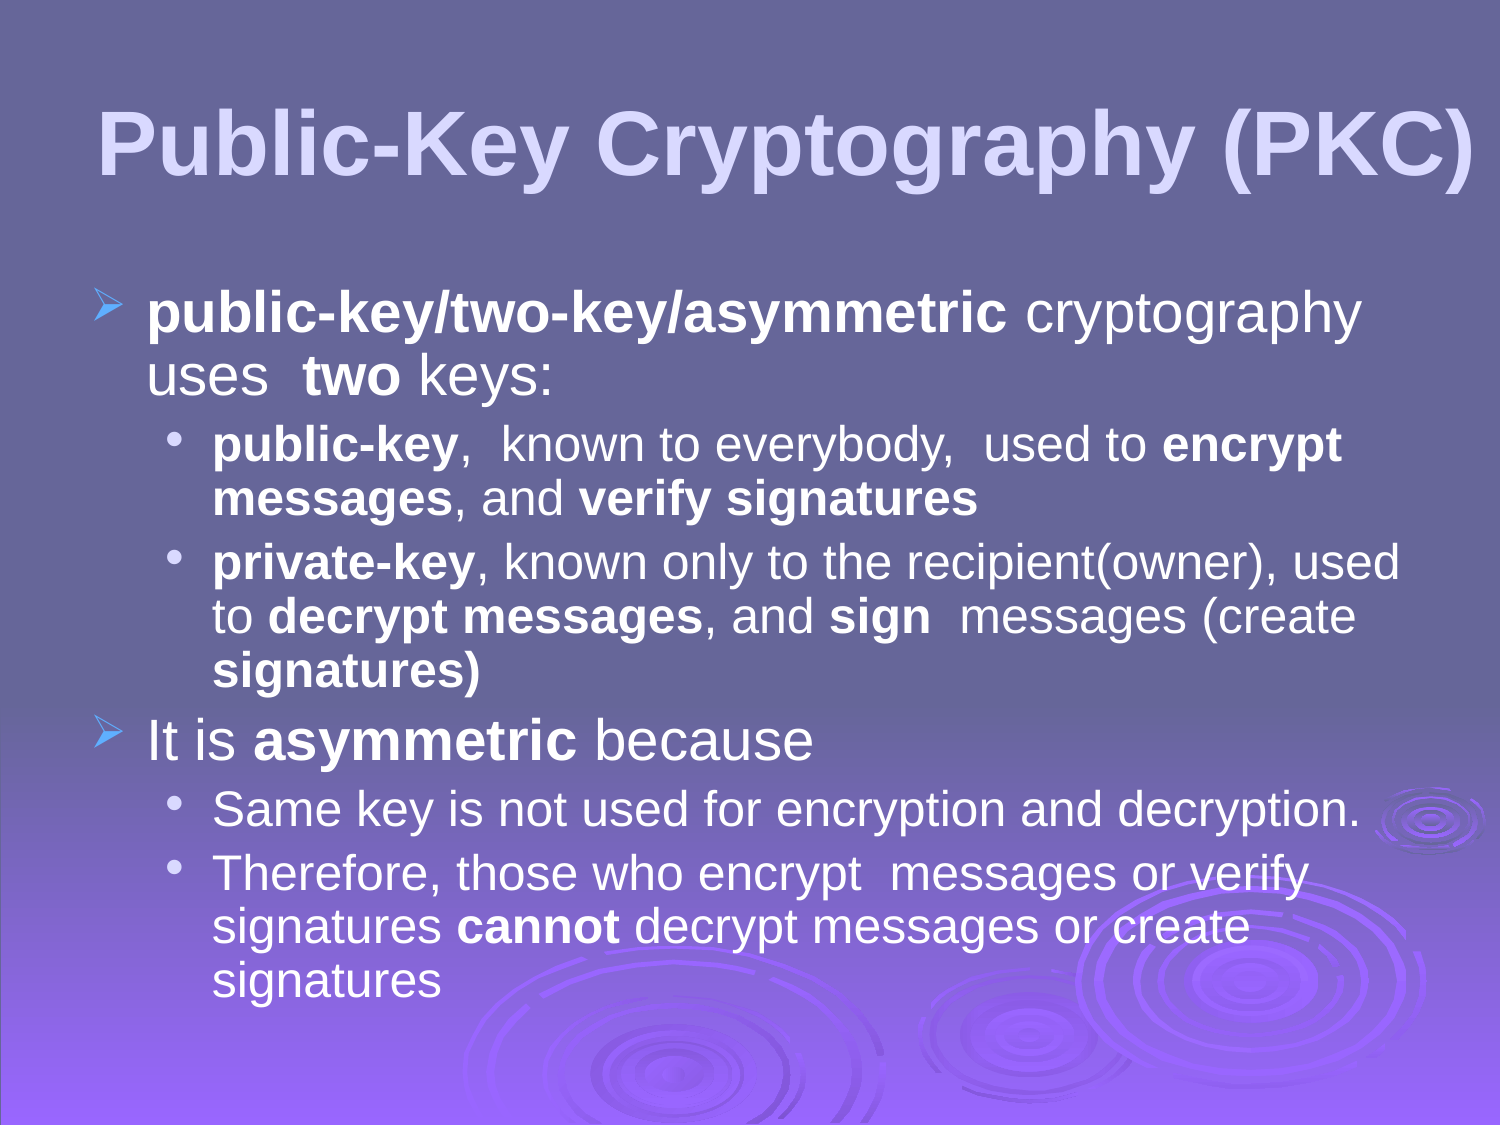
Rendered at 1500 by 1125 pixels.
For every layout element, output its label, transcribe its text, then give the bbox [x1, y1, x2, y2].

list public-key/two-key/asymmetric cryptography uses two keys: public-key, known to everybody, used to encrypt messages, and verify signatures private-key, known only to the recipient(owner), used to decrypt messages, and sign messages (create signatures) It is asymmetric because Same key is not used for encryption and decryption. Therefore, those who encrypt messages or verify signatures cannot decrypt messages or create signatures [74, 274, 1426, 1006]
title Public-Key Cryptography (PKC) [74, 45, 1500, 233]
